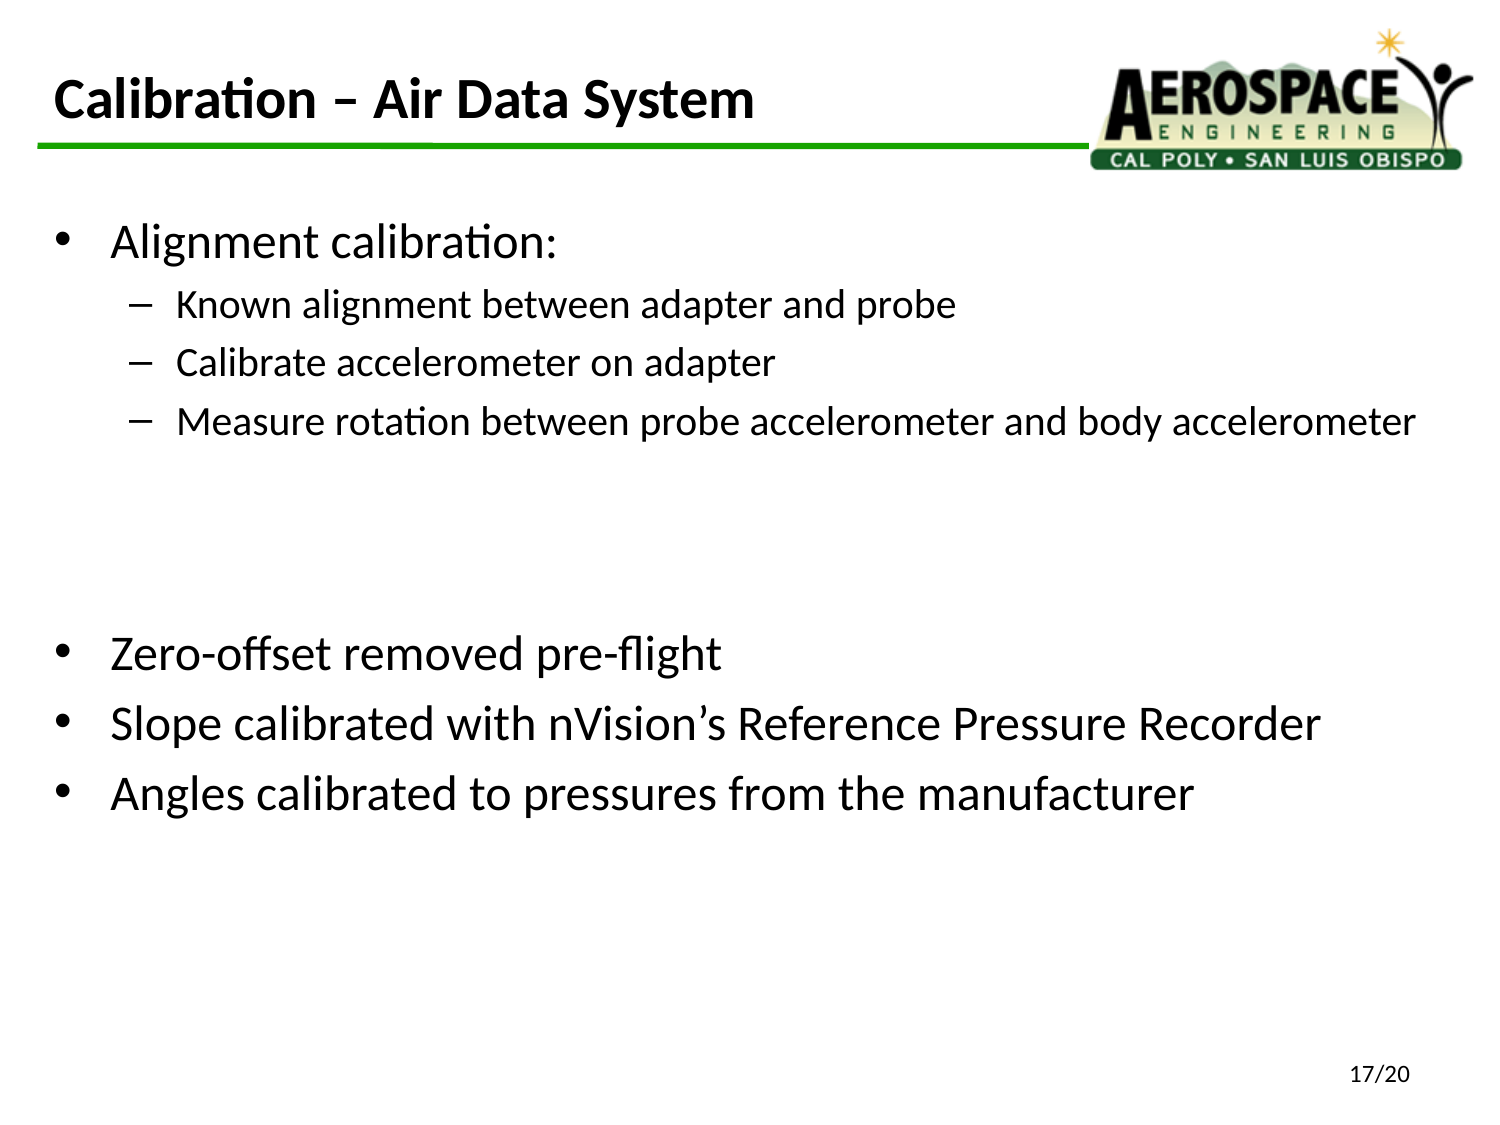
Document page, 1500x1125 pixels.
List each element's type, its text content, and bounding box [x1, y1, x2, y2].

title Calibration – Air Data System [37, 43, 1463, 147]
slide_number 17/20 [1074, 1042, 1425, 1103]
picture [1089, 24, 1475, 178]
